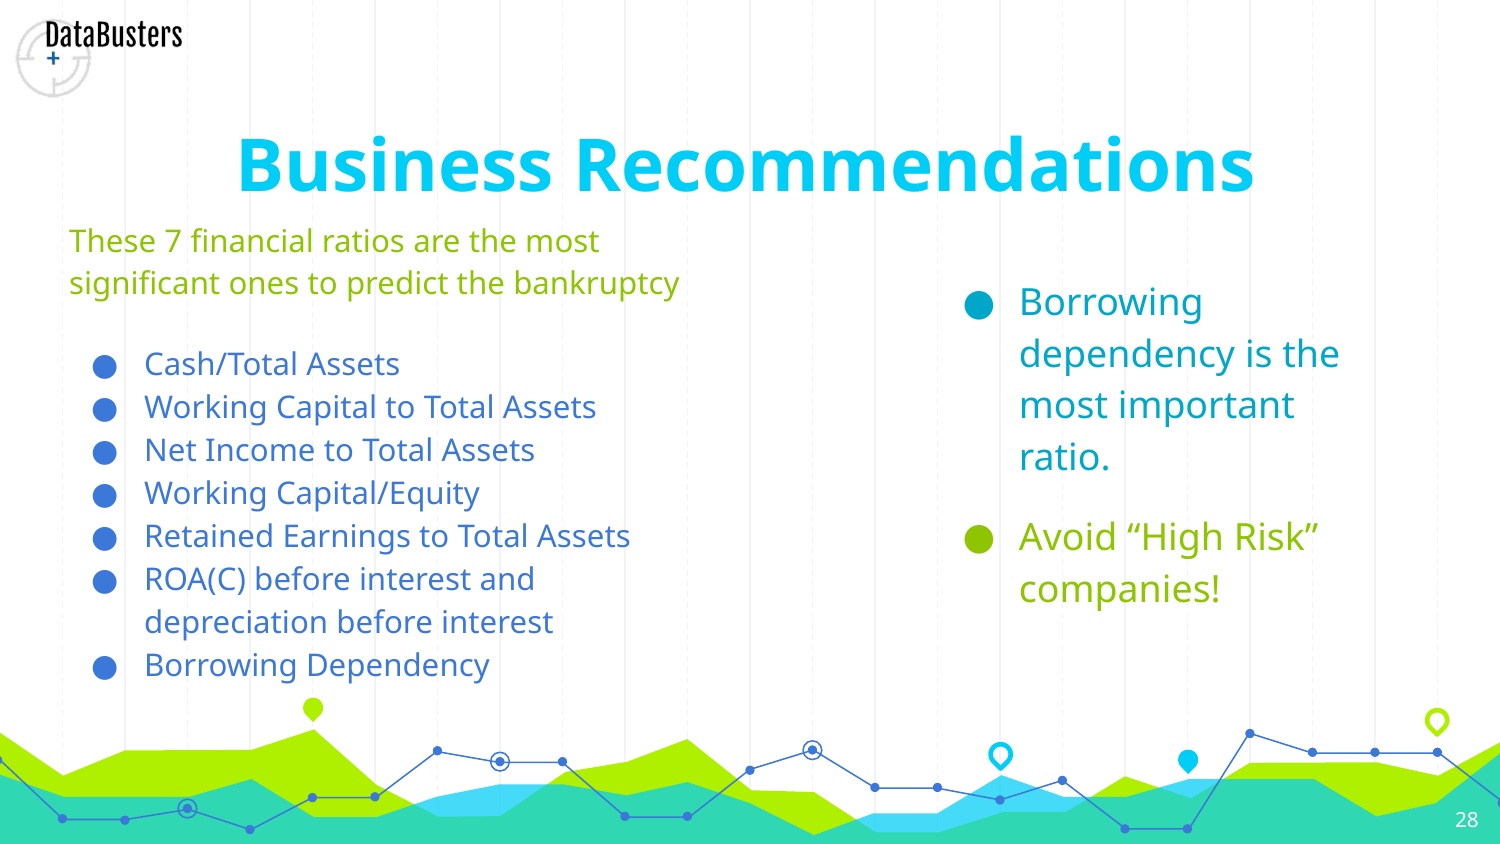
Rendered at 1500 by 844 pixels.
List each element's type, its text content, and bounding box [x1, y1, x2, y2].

title Business Recommendations [171, 103, 1320, 222]
picture [0, 0, 212, 118]
slide_number ‹#› [1403, 791, 1494, 844]
list These 7 financial ratios are the most significant ones to predict the bankruptcy Cash/Total Assets Working Capital to Total Assets Net Income to Total Assets Working Capital/Equity Retained Earnings to Total Assets ROA(C) before interest and depreciation before interest Borrowing Dependency [54, 200, 707, 644]
list Borrowing dependency is the most important ratio. [929, 256, 1399, 391]
list Avoid “High Risk” companies! [929, 491, 1361, 651]
